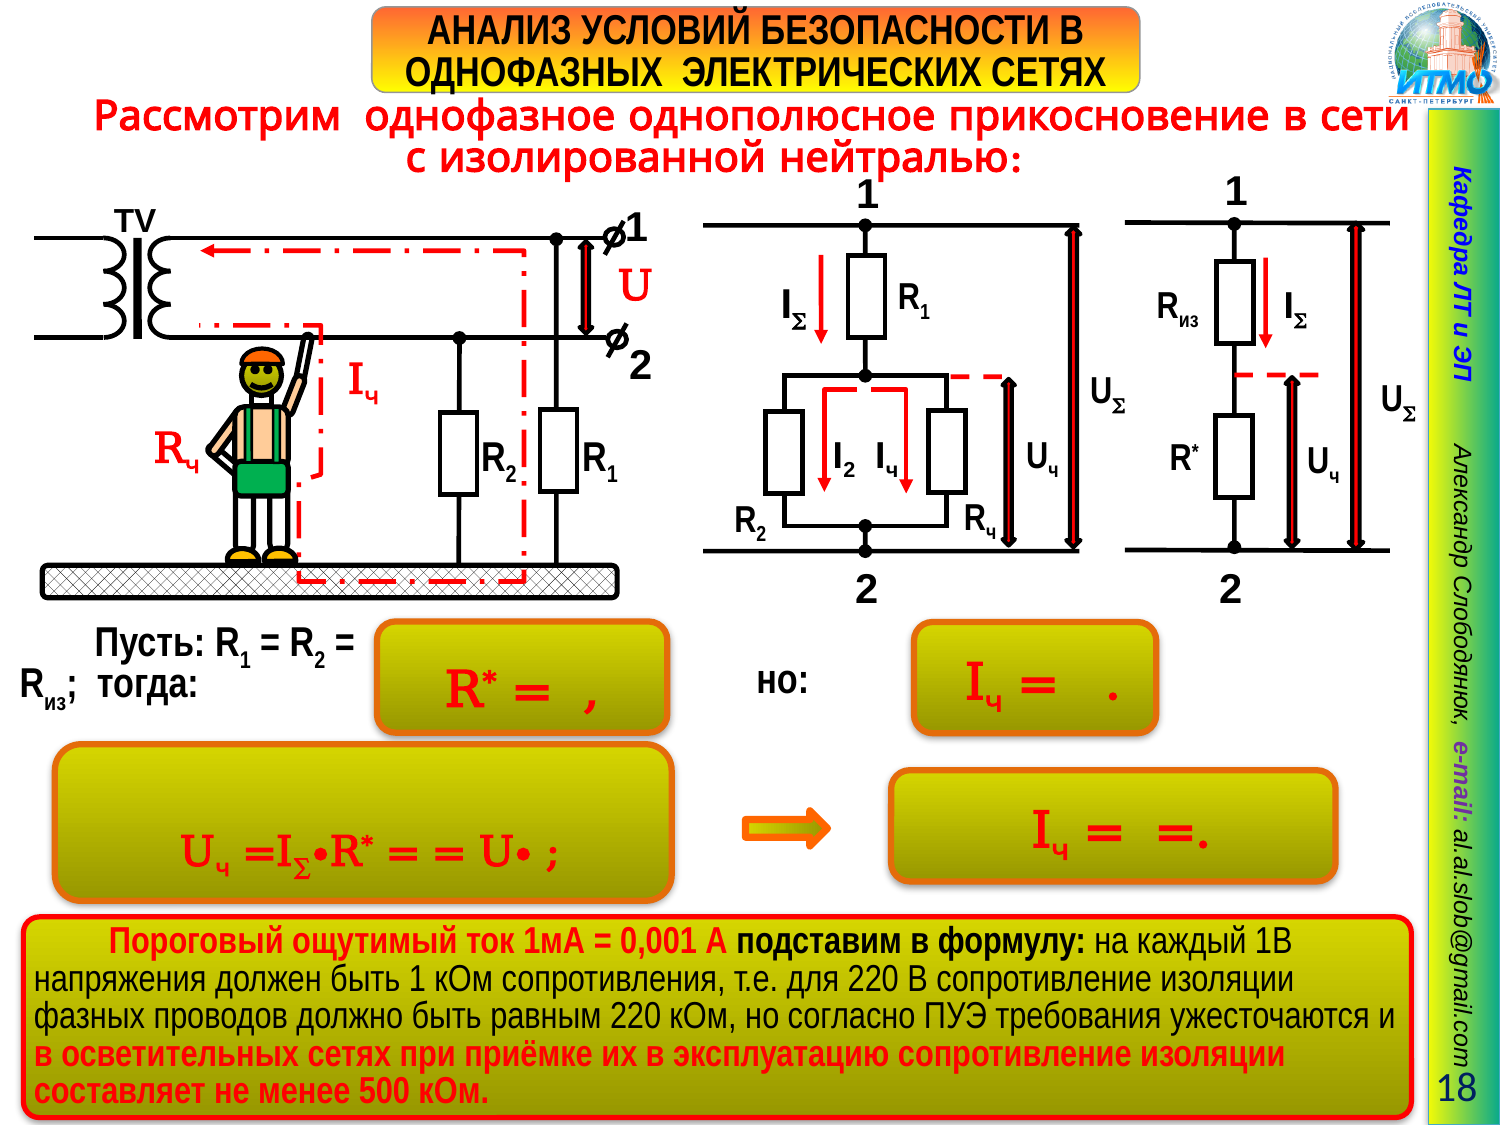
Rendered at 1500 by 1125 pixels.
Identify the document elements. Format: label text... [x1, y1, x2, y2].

text_box Пороговый ощутимый ток 1мА = 0,001 А подставим в формулу: на каждый 1В напряжения должен быть 1 кОм сопротивления, т.е. для 220 В сопротивление изоляции фазных проводов должно быть равным 220 кОм, но согласно ПУЭ требования ужесточаются и в осветительных сетях при приёмке их в эксплуатацию сопротивление изоляции составляет не менее 500 кОм. [22, 916, 1376, 1119]
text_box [702, 166, 1120, 622]
text_box [42, 590, 618, 598]
text_box [745, 810, 828, 846]
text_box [34, 199, 680, 582]
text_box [201, 333, 309, 572]
text_box но: [750, 646, 816, 708]
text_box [1124, 163, 1430, 622]
text_box АНАЛИЗ УСЛОВИЙ БЕЗОПАСНОСТИ В ОДНОФАЗНЫХ ЭЛЕКТРИЧЕСКИХ СЕТЯХ [371, 6, 1140, 93]
text_box Рассмотрим однофазное однополюсное прикосновение в сети с изолированной нейтралью: [0, 90, 1376, 186]
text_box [1382, 0, 1500, 1125]
text_box Пусть: R1 = R2 = Rиз; тогда: [13, 621, 377, 725]
